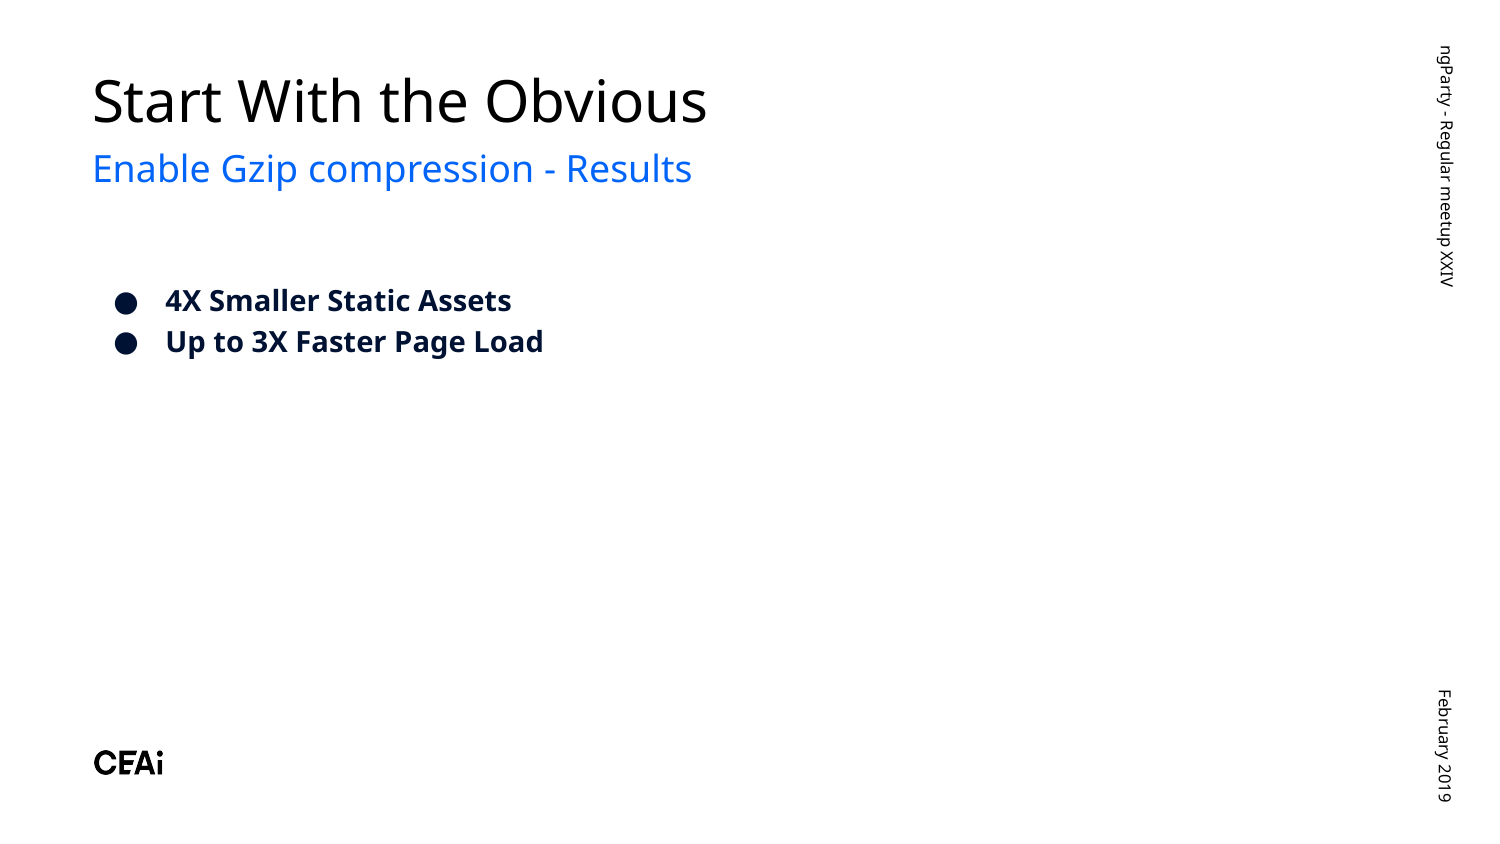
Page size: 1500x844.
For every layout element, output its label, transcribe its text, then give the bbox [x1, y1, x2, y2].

title 4X Smaller Static Assets Up to 3X Faster Page Load [75, 262, 1167, 628]
text_box Enable Gzip compression - Results [77, 140, 832, 206]
picture [93, 750, 163, 775]
text_box Start With the Obvious [77, 53, 1079, 150]
text_box February 2019 [1427, 636, 1474, 818]
text_box ngParty - Regular meetup XXIV [1426, 30, 1476, 468]
